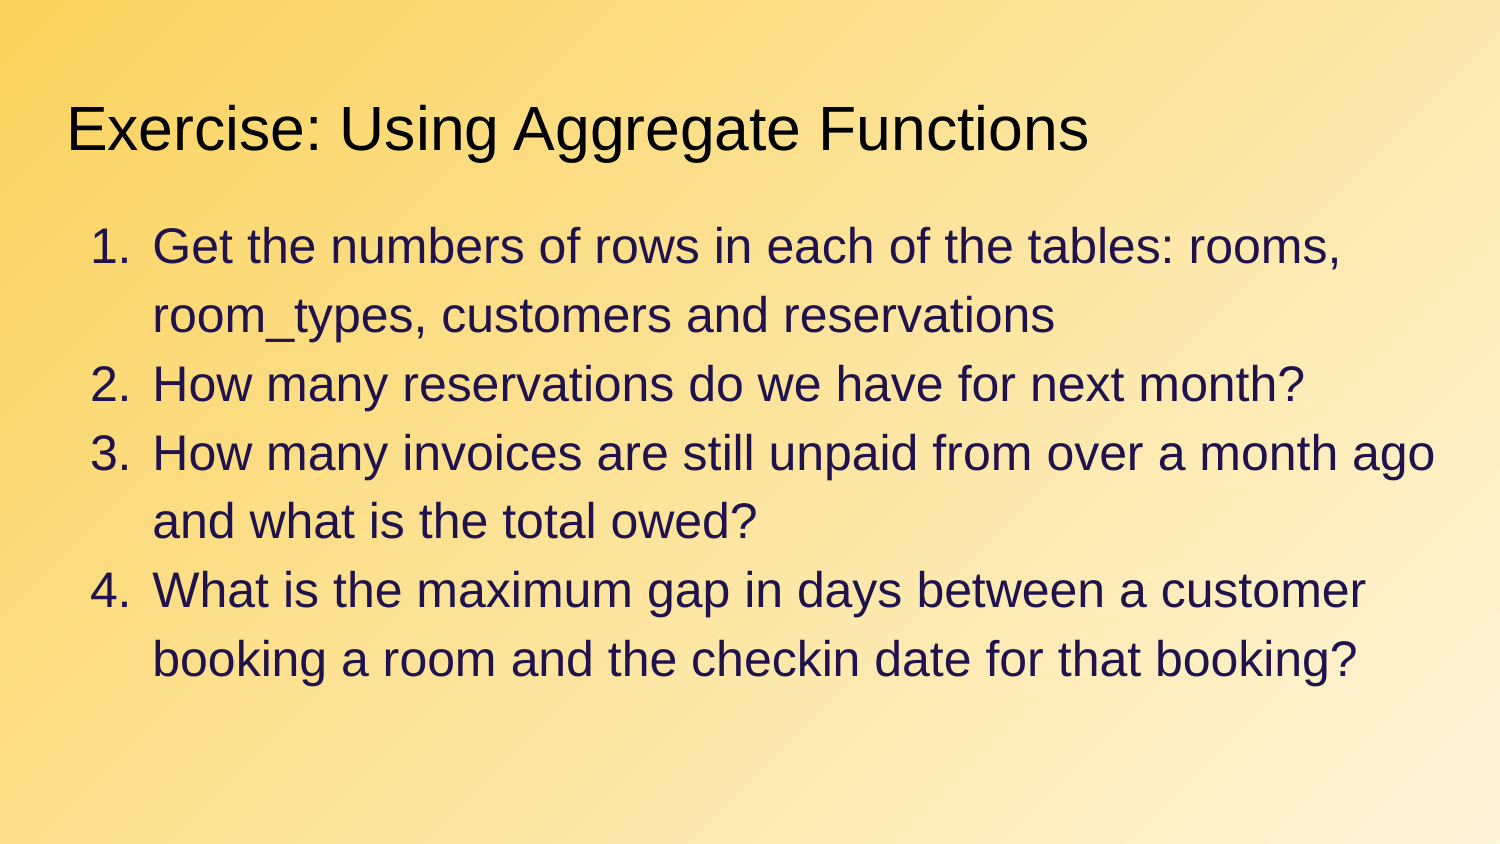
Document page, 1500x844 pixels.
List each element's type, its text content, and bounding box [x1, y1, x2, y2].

list Get the numbers of rows in each of the tables: rooms, room_types, customers and reservations How many reservations do we have for next month? How many invoices are still unpaid from over a month ago and what is the total owed? What is the maximum gap in days between a customer booking a room and the checkin date for that booking? [62, 189, 1461, 750]
title Exercise: Using Aggregate Functions [51, 72, 1449, 167]
